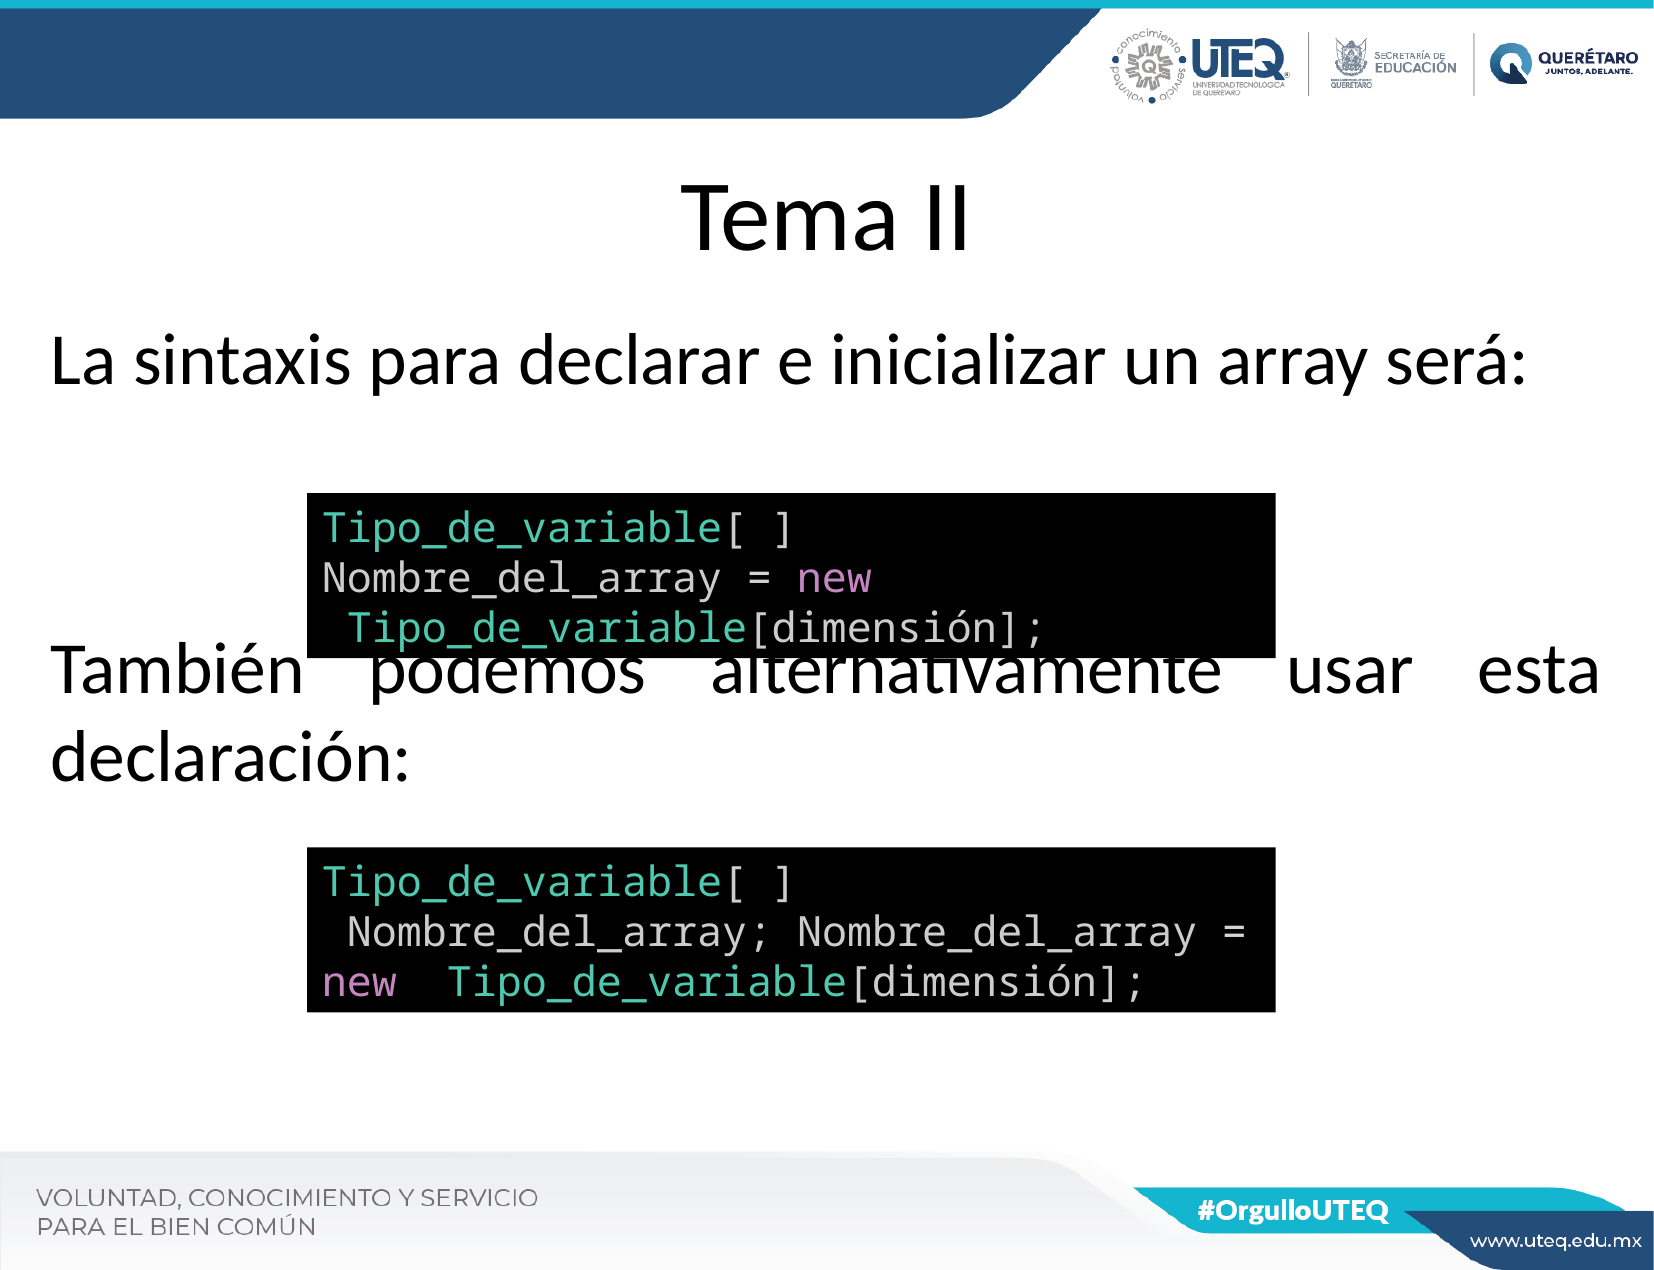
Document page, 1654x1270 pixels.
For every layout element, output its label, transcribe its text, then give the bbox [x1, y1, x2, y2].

title Tema II [82, 104, 1571, 303]
picture [0, 0, 1654, 1270]
text_box Tipo_de_variable[ ] Nombre_del_array; Nombre_del_array = new Tipo_de_variable[dimensión]; [307, 847, 1276, 1013]
text_box Tipo_de_variable[ ] Nombre_del_array = new Tipo_de_variable[dimensión]; [307, 493, 1276, 659]
list La sintaxis para declarar e inicializar un array será: También podemos alternativamente usar esta declaración: [35, 303, 1618, 1162]
